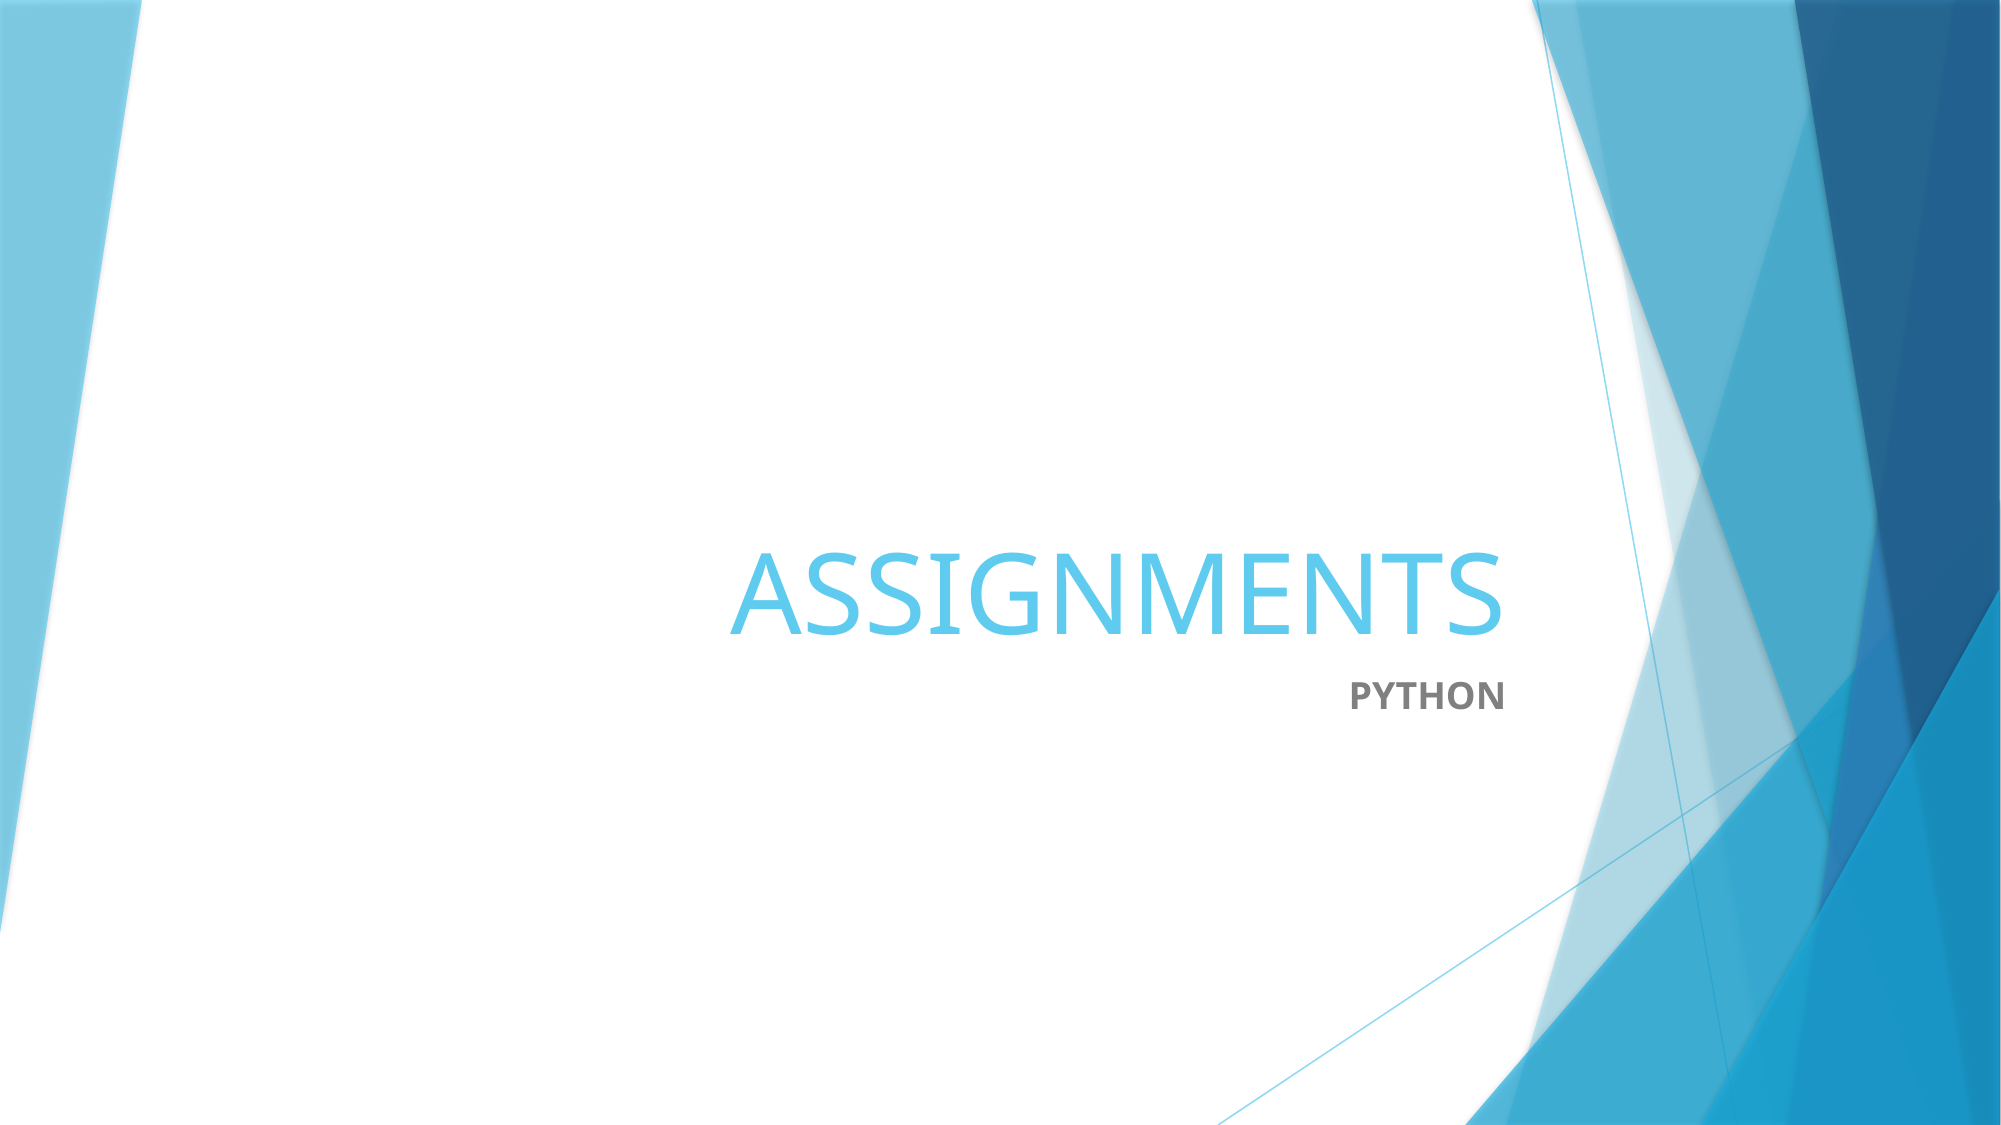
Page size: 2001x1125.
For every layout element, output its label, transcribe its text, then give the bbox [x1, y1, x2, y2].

title ASSIGNMENTS [247, 394, 1522, 664]
subtitle PYTHON [247, 664, 1522, 845]
